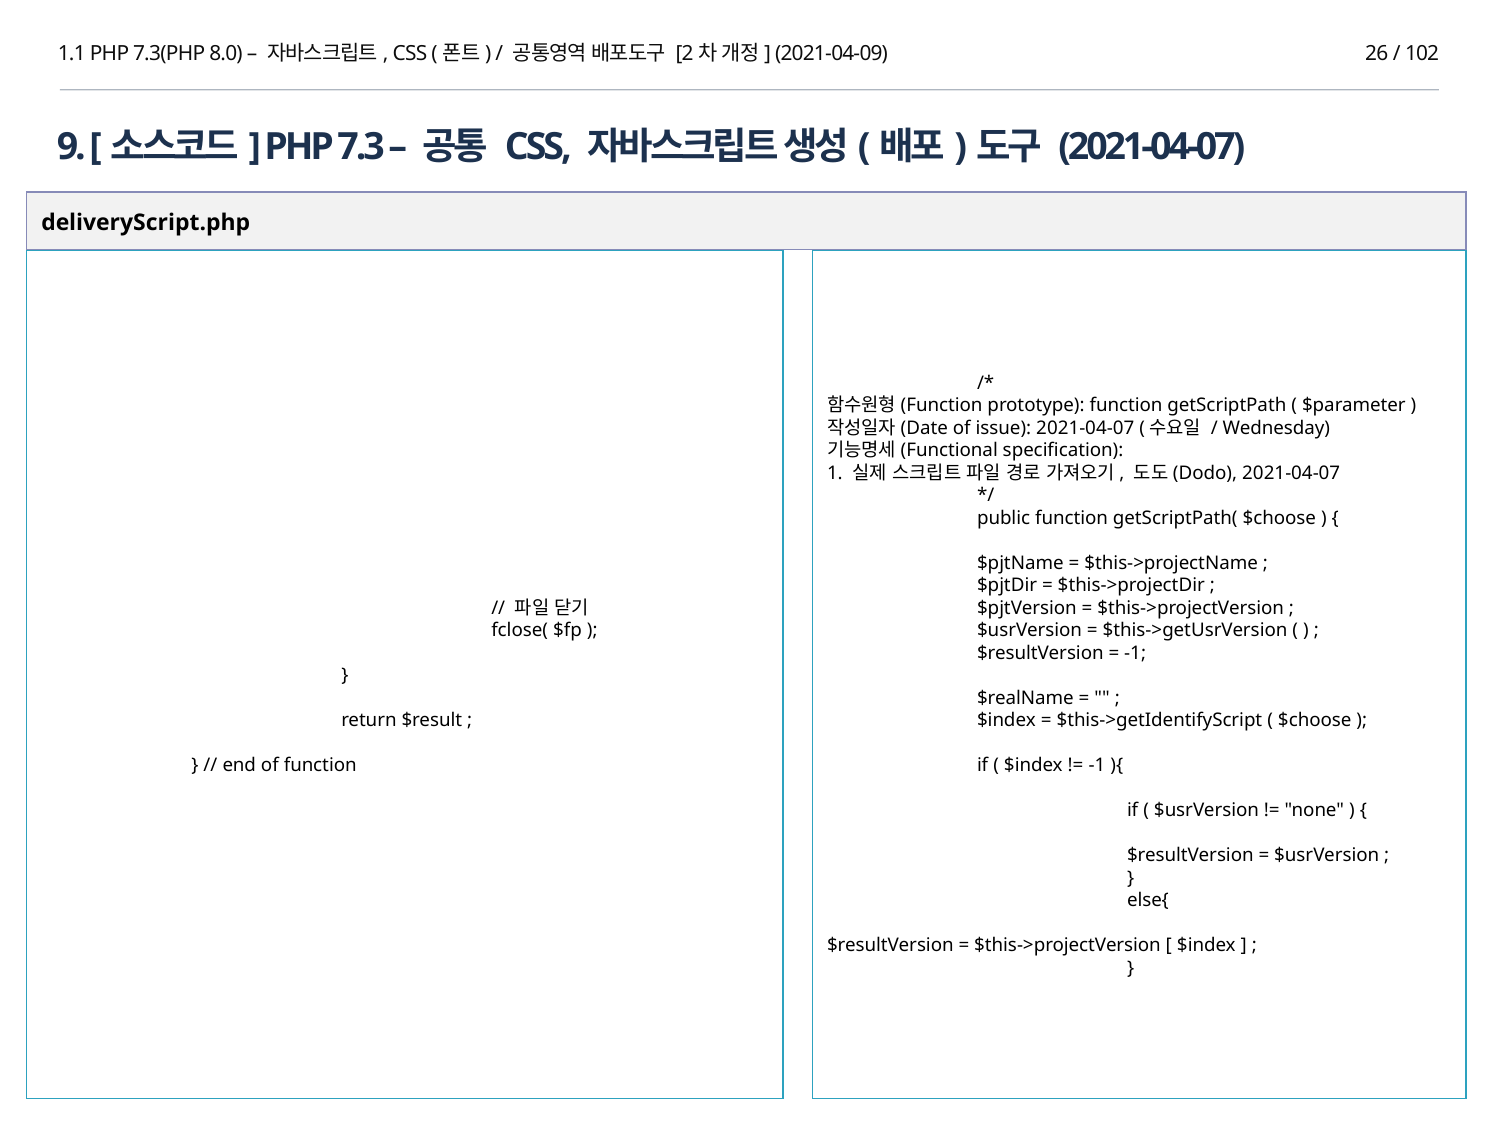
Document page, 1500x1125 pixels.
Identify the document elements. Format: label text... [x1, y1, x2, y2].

text_box 9. [소스코드] PHP 7.3 – 공통 CSS, 자바스크립트 생성(배포)도구 (2021-04-07) [42, 114, 1439, 190]
text_box // 파일 닫기 fclose( $fp ); } return $result ; } // end of function [24, 252, 785, 1101]
text_box 26 / 102 [1193, 31, 1454, 75]
text_box /* 함수원형(Function prototype): function getScriptPath ( $parameter ) 작성일자(Date of issue): 2021-04-07 (수요일 / Wednesday) 기능명세(Functional specification): 1. 실제 스크립트 파일 경로 가져오기, 도도(Dodo), 2021-04-07 */ public function getScriptPath( $choose ) { $pjtName = $this->projectName ; $pjtDir = $this->projectDir ; $pjtVersion = $this->projectVersion ; $usrVersion = $this->getUsrVersion ( ) ; $resultVersion = -1; $realName = "" ; $index = $this->getIdentifyScript ( $choose ); if ( $index != -1 ){ if ( $usrVersion != "none" ) { $resultVersion = $usrVersion ; } else{ $resultVersion = $this->projectVersion [ $index ] ; } [810, 252, 1468, 1101]
text_box 1.1 PHP 7.3(PHP 8.0) – 자바스크립트, CSS (폰트) / 공통영역 배포도구 [2차 개정] (2021-04-09) [43, 32, 1193, 72]
text_box deliveryScript.php [24, 190, 1468, 252]
